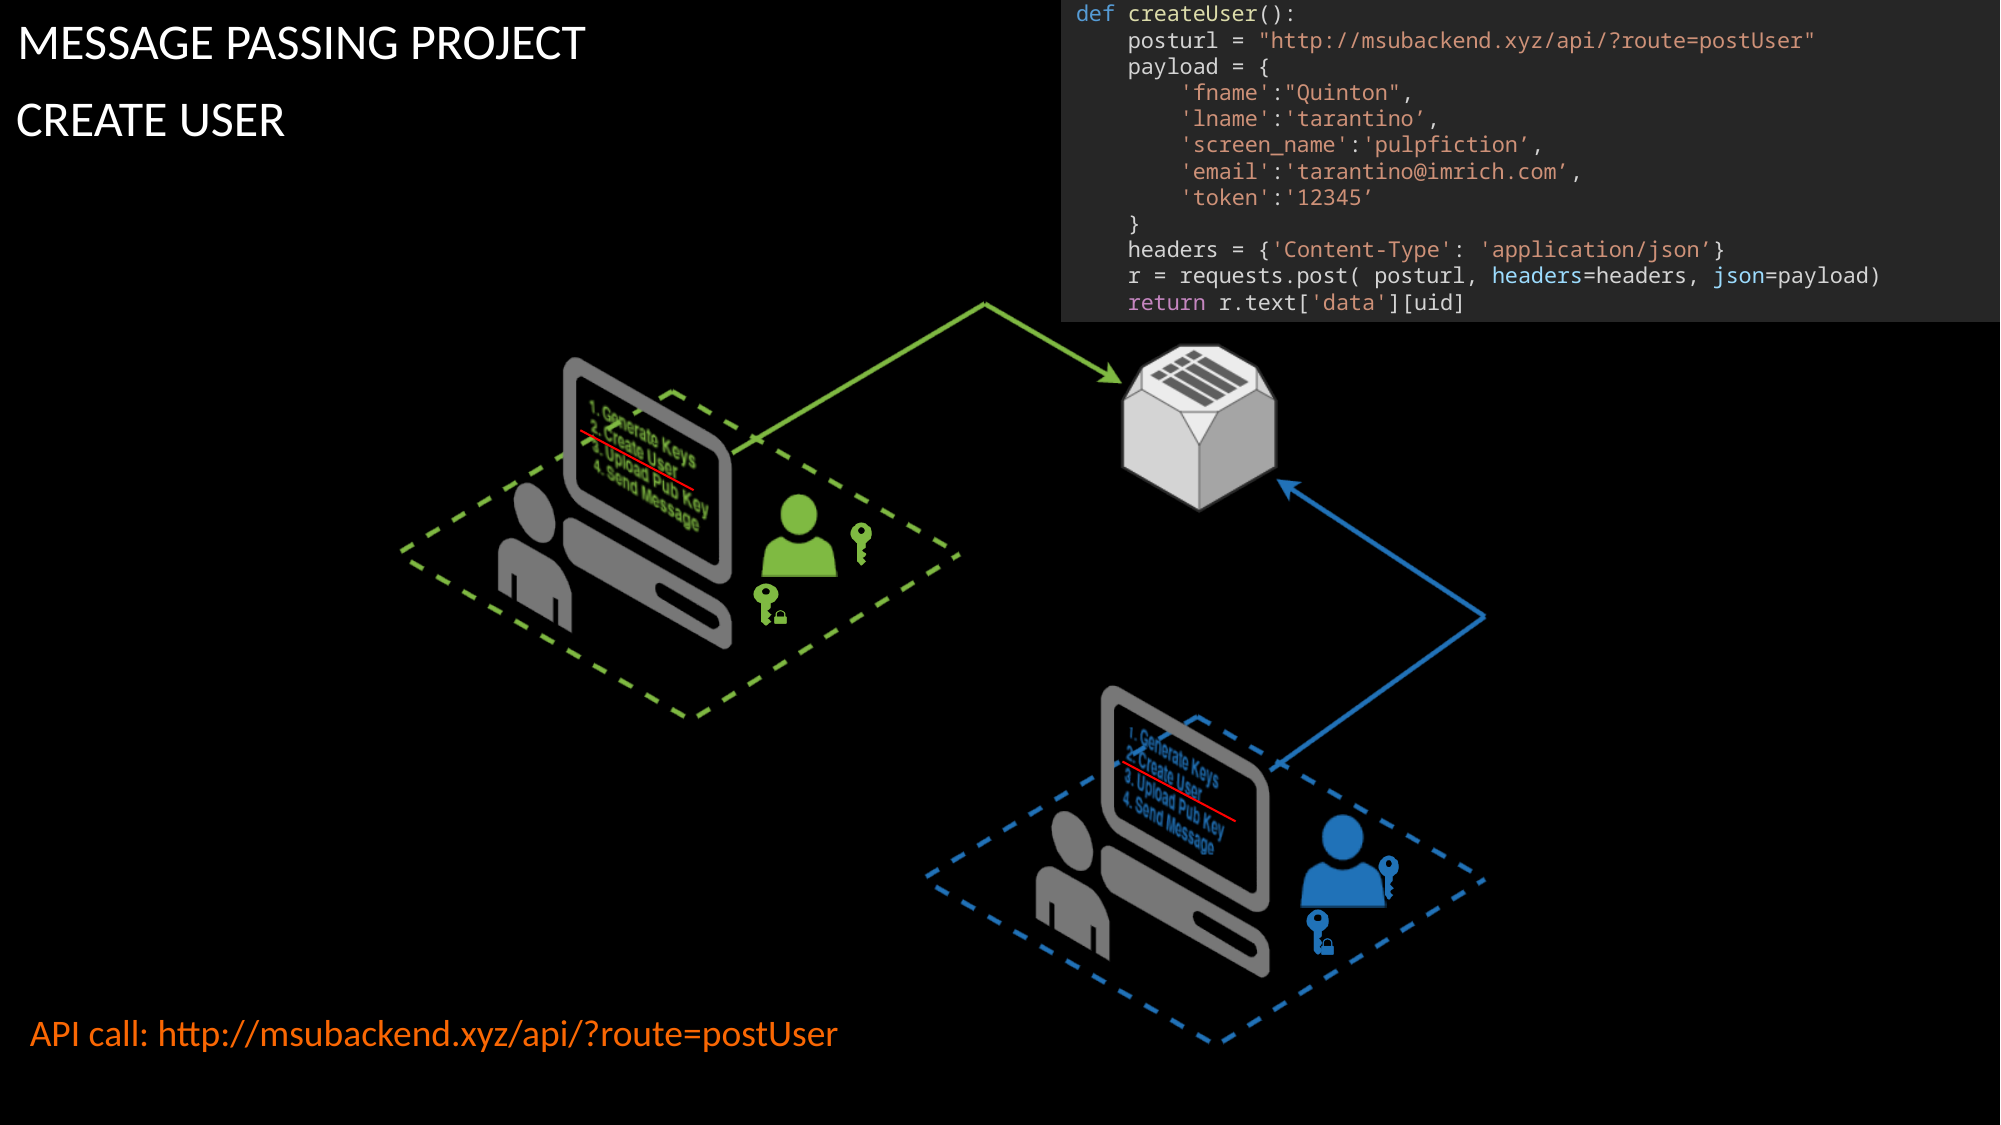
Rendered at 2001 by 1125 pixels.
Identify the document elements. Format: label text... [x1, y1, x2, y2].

text_box CREATE USER [1, 79, 301, 154]
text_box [580, 430, 694, 491]
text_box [753, 583, 787, 626]
text_box def createUser(): posturl = "http://msubackend.xyz/api/?route=postUser" payload = { 'fname':"Quinton", 'lname':'tarantino’, 'screen_name':'pulpfiction’, 'email':'tarantino@imrich.com’, 'token':'12345’ } headers = {'Content-Type': 'application/json’} r = requests.post( posturl, headers=headers, json=payload) return r.text['data'][uid] [1061, 0, 2000, 322]
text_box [1122, 761, 1236, 822]
text_box API call: http://msubackend.xyz/api/?route=postUser [14, 1001, 883, 1061]
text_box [1305, 909, 1335, 956]
picture [394, 292, 1497, 1045]
text_box MESSAGE PASSING PROJECT [2, 2, 602, 78]
